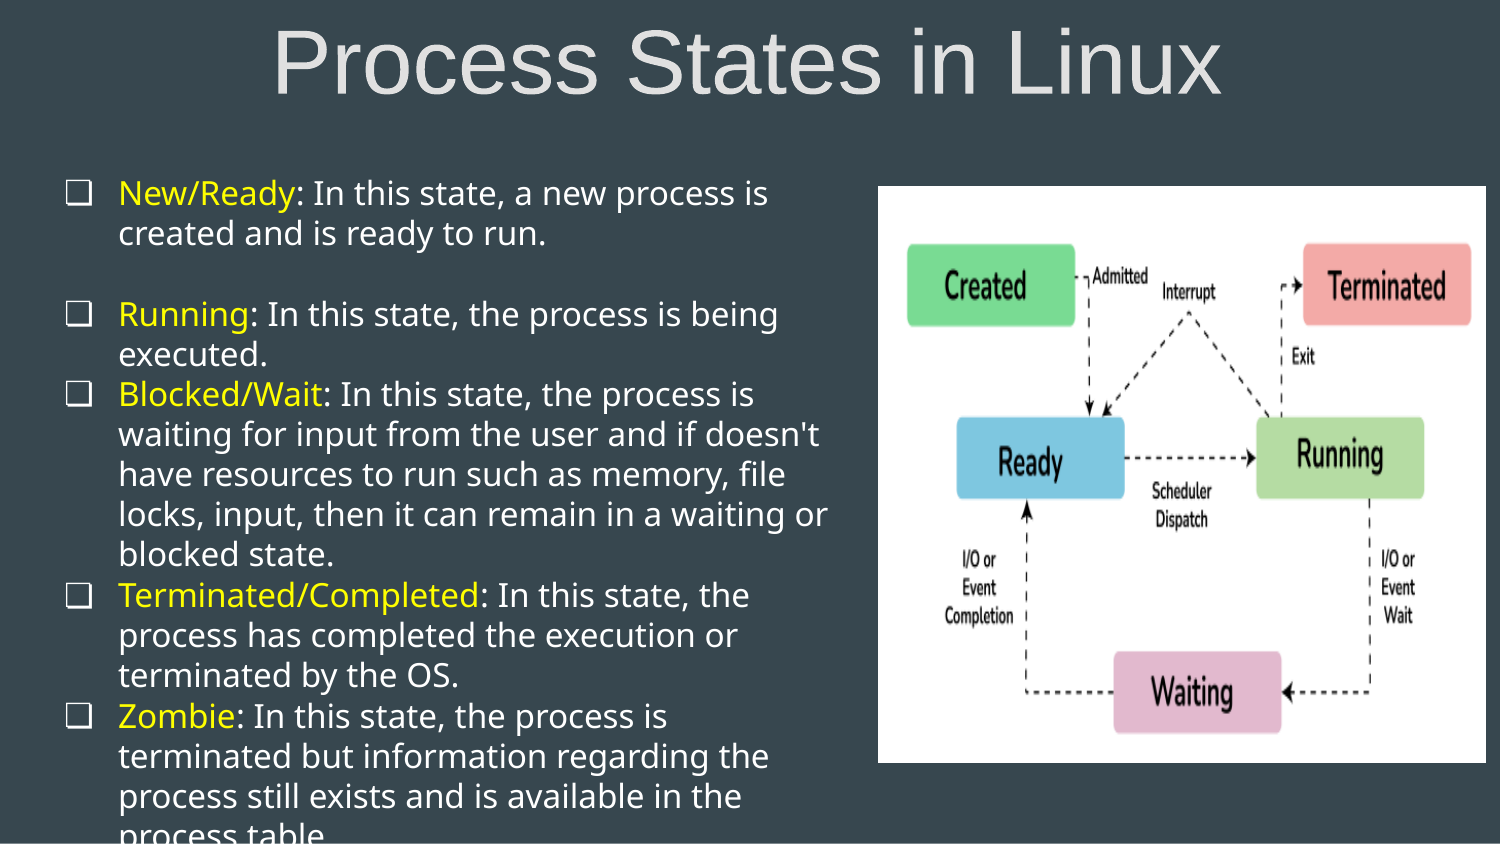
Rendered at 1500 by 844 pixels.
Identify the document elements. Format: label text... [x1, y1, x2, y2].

text_box Blocked/Wait: In this state, the process is waiting for input from the user and if doesn't have resources to run such as memory, file locks, input, then it can remain in a waiting or blocked state. [28, 358, 865, 559]
text_box Running: In this state, the process is being executed. [28, 277, 865, 358]
picture [878, 186, 1486, 764]
text_box Terminated/Completed: In this state, the process has completed the execution or terminated by the OS. [28, 559, 865, 679]
text_box New/Ready: In this state, a new process is created and is ready to run. [28, 157, 865, 268]
text_box Zombie: In this state, the process is terminated but information regarding the process still exists and is available in the process table. [28, 679, 865, 844]
